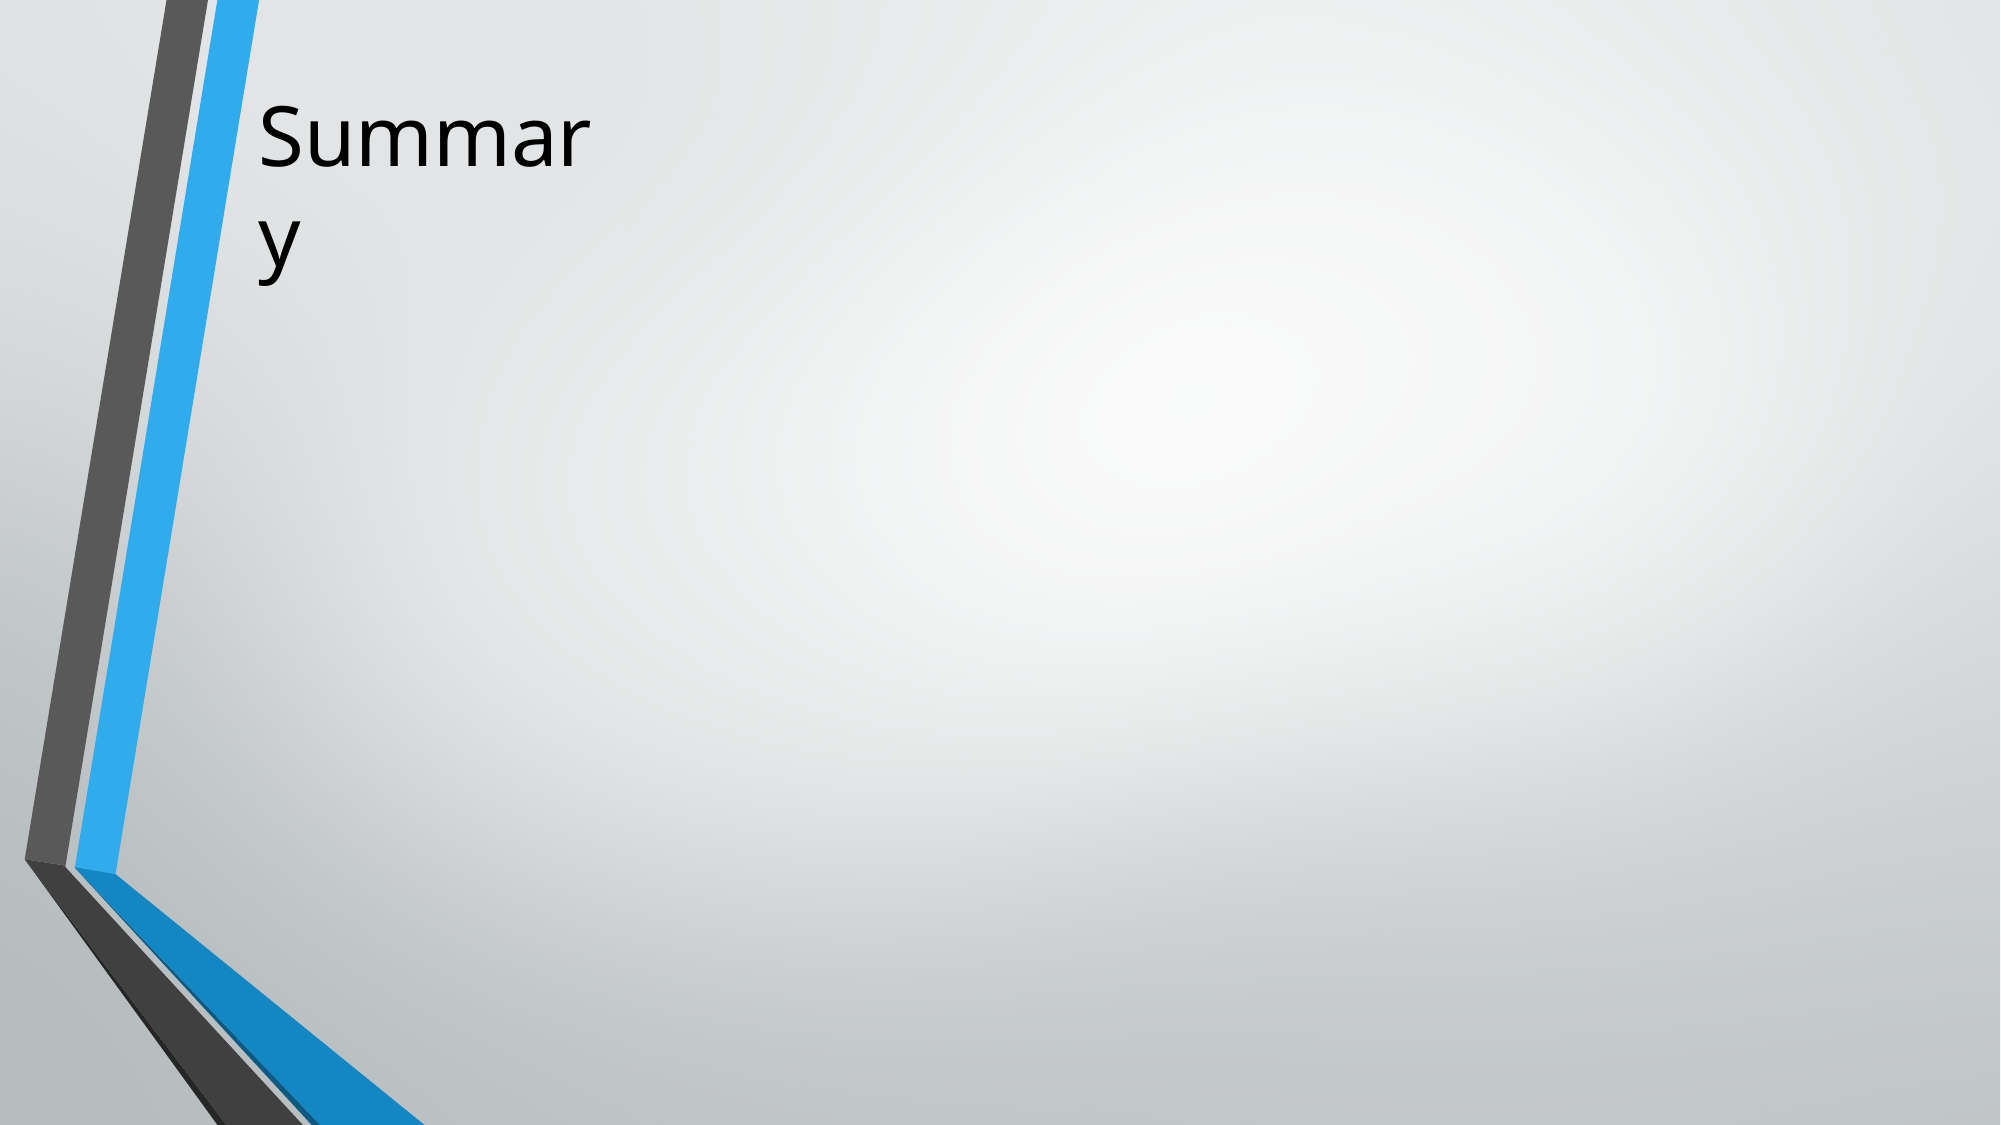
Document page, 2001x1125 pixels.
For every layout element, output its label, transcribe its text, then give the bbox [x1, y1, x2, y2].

title Summary [243, 112, 642, 254]
